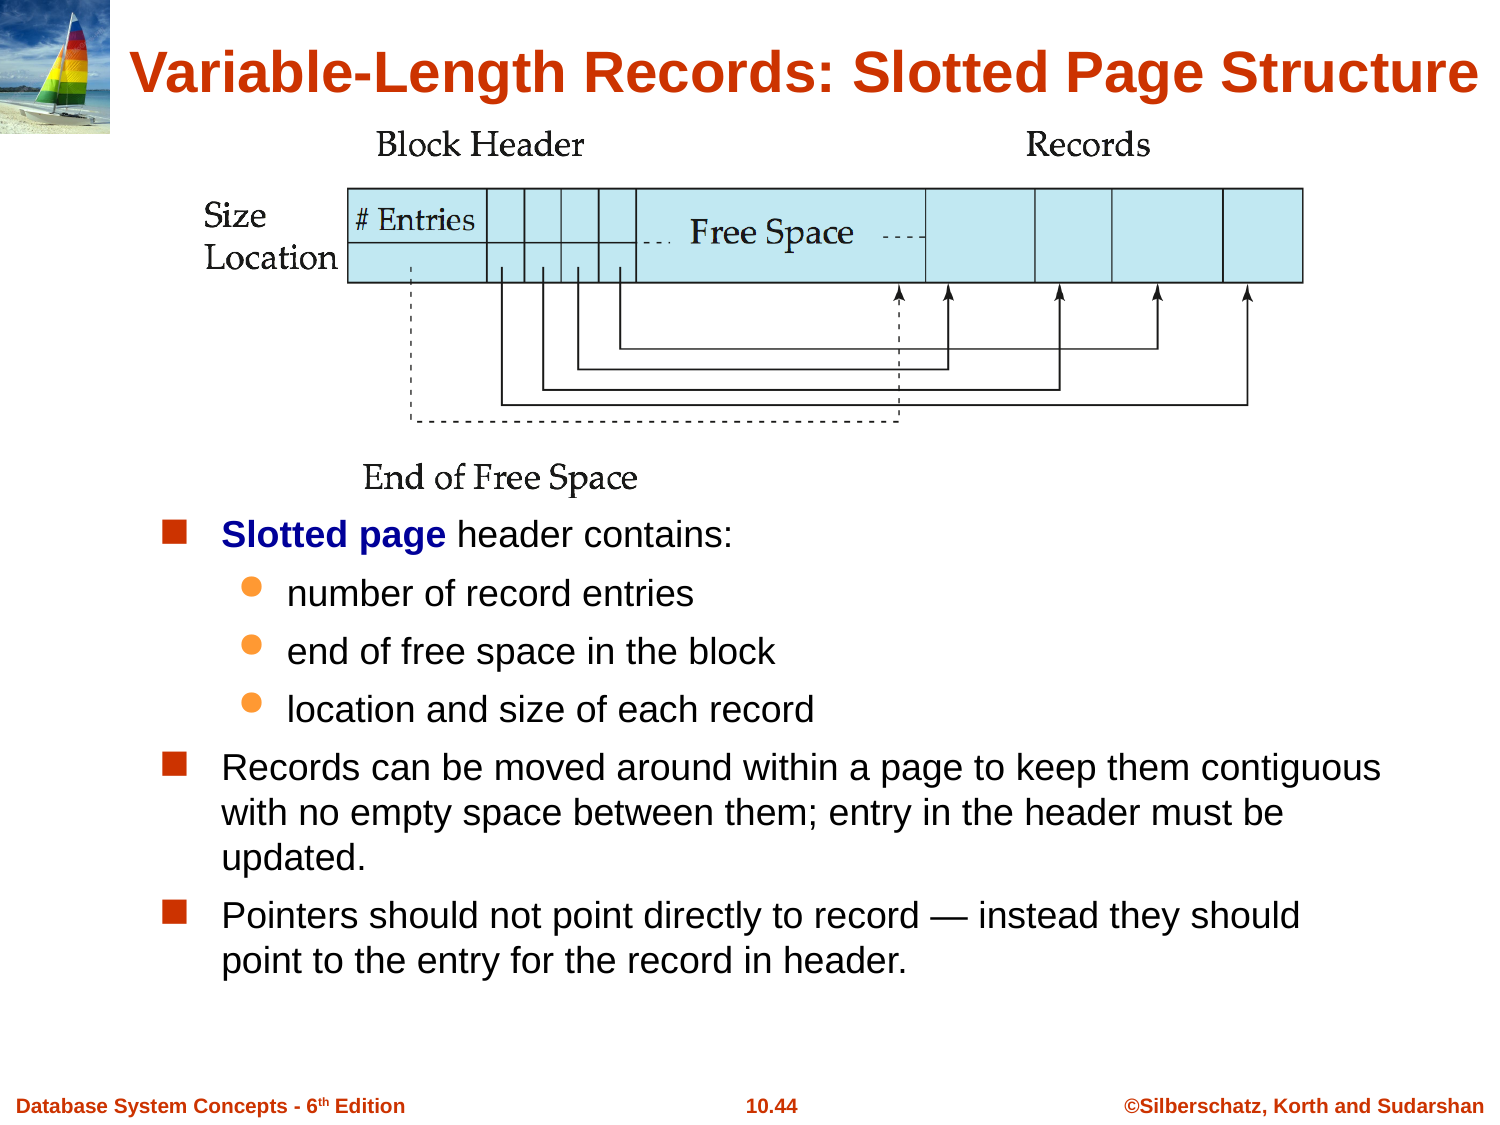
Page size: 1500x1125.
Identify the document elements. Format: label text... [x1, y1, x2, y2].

title Variable-Length Records: Slotted Page Structure [92, 36, 1500, 112]
picture [203, 123, 1304, 498]
list Slotted page header contains: number of record entries end of free space in the block location and size of each record Records can be moved around within a page to keep them contiguous with no empty space between them; entry in the header must be updated. Pointers should not point directly to record — instead they should point to the entry for the record in header. [150, 502, 1400, 1067]
picture [0, 0, 110, 134]
